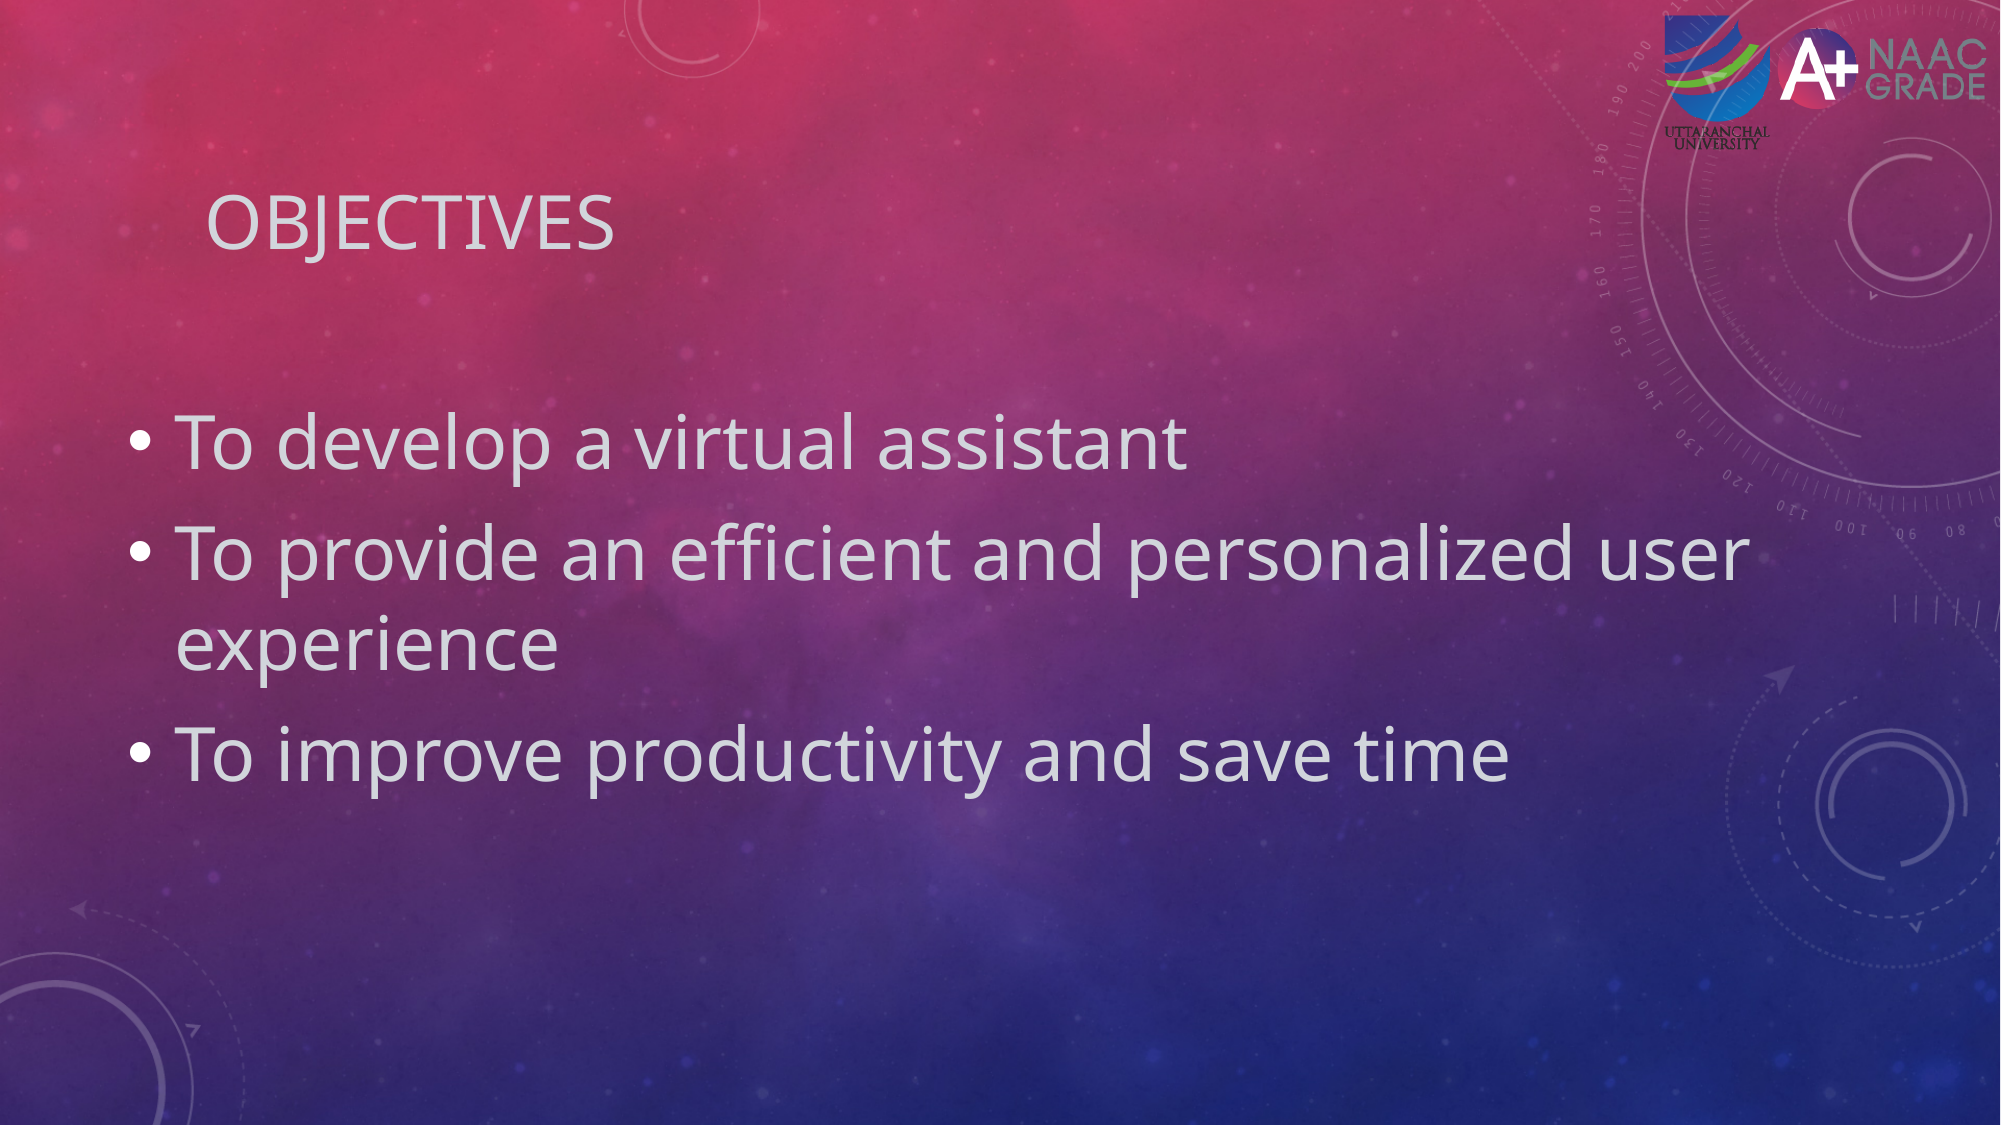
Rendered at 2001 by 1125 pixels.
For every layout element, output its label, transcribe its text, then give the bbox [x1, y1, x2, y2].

title Objectives [189, 99, 1593, 339]
list To develop a virtual assistant To provide an efficient and personalized user experience To improve productivity and save time [112, 351, 1918, 950]
picture [0, 0, 2001, 1125]
